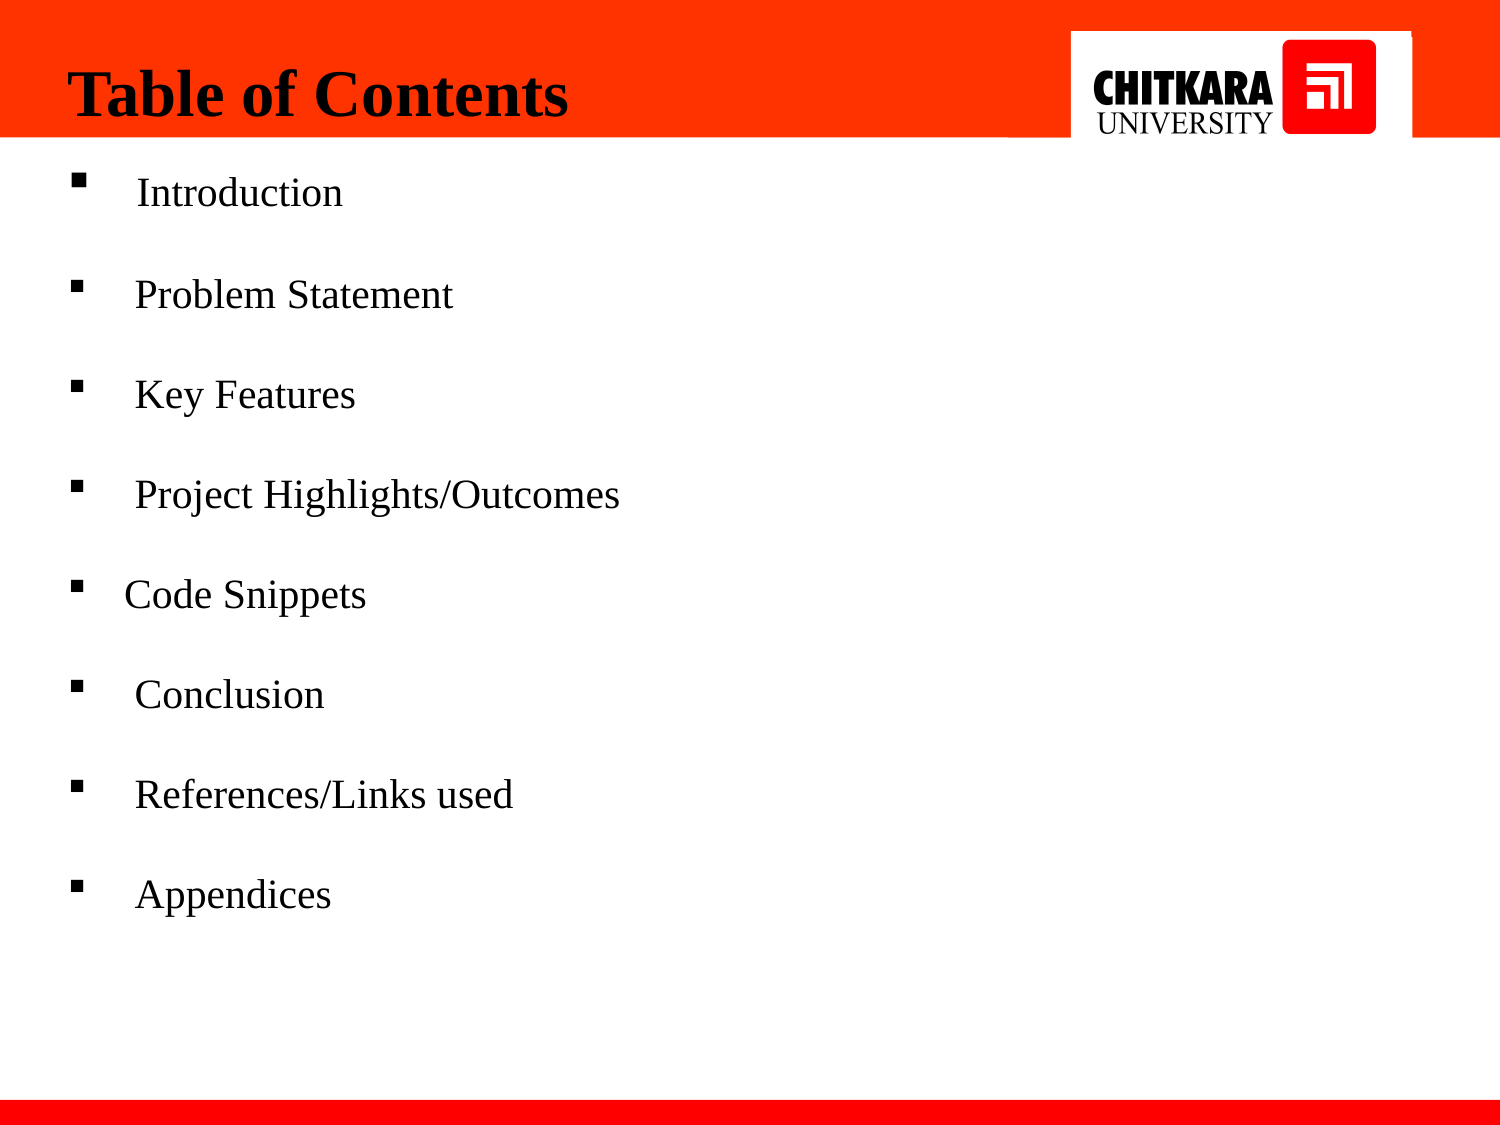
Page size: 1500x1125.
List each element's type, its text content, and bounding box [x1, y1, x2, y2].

text_box Table of Contents [53, 42, 963, 138]
text_box Introduction Problem Statement Key Features Project Highlights/Outcomes Code Snippets Conclusion References/Links used Appendices [53, 148, 1187, 924]
picture [1074, 37, 1391, 138]
